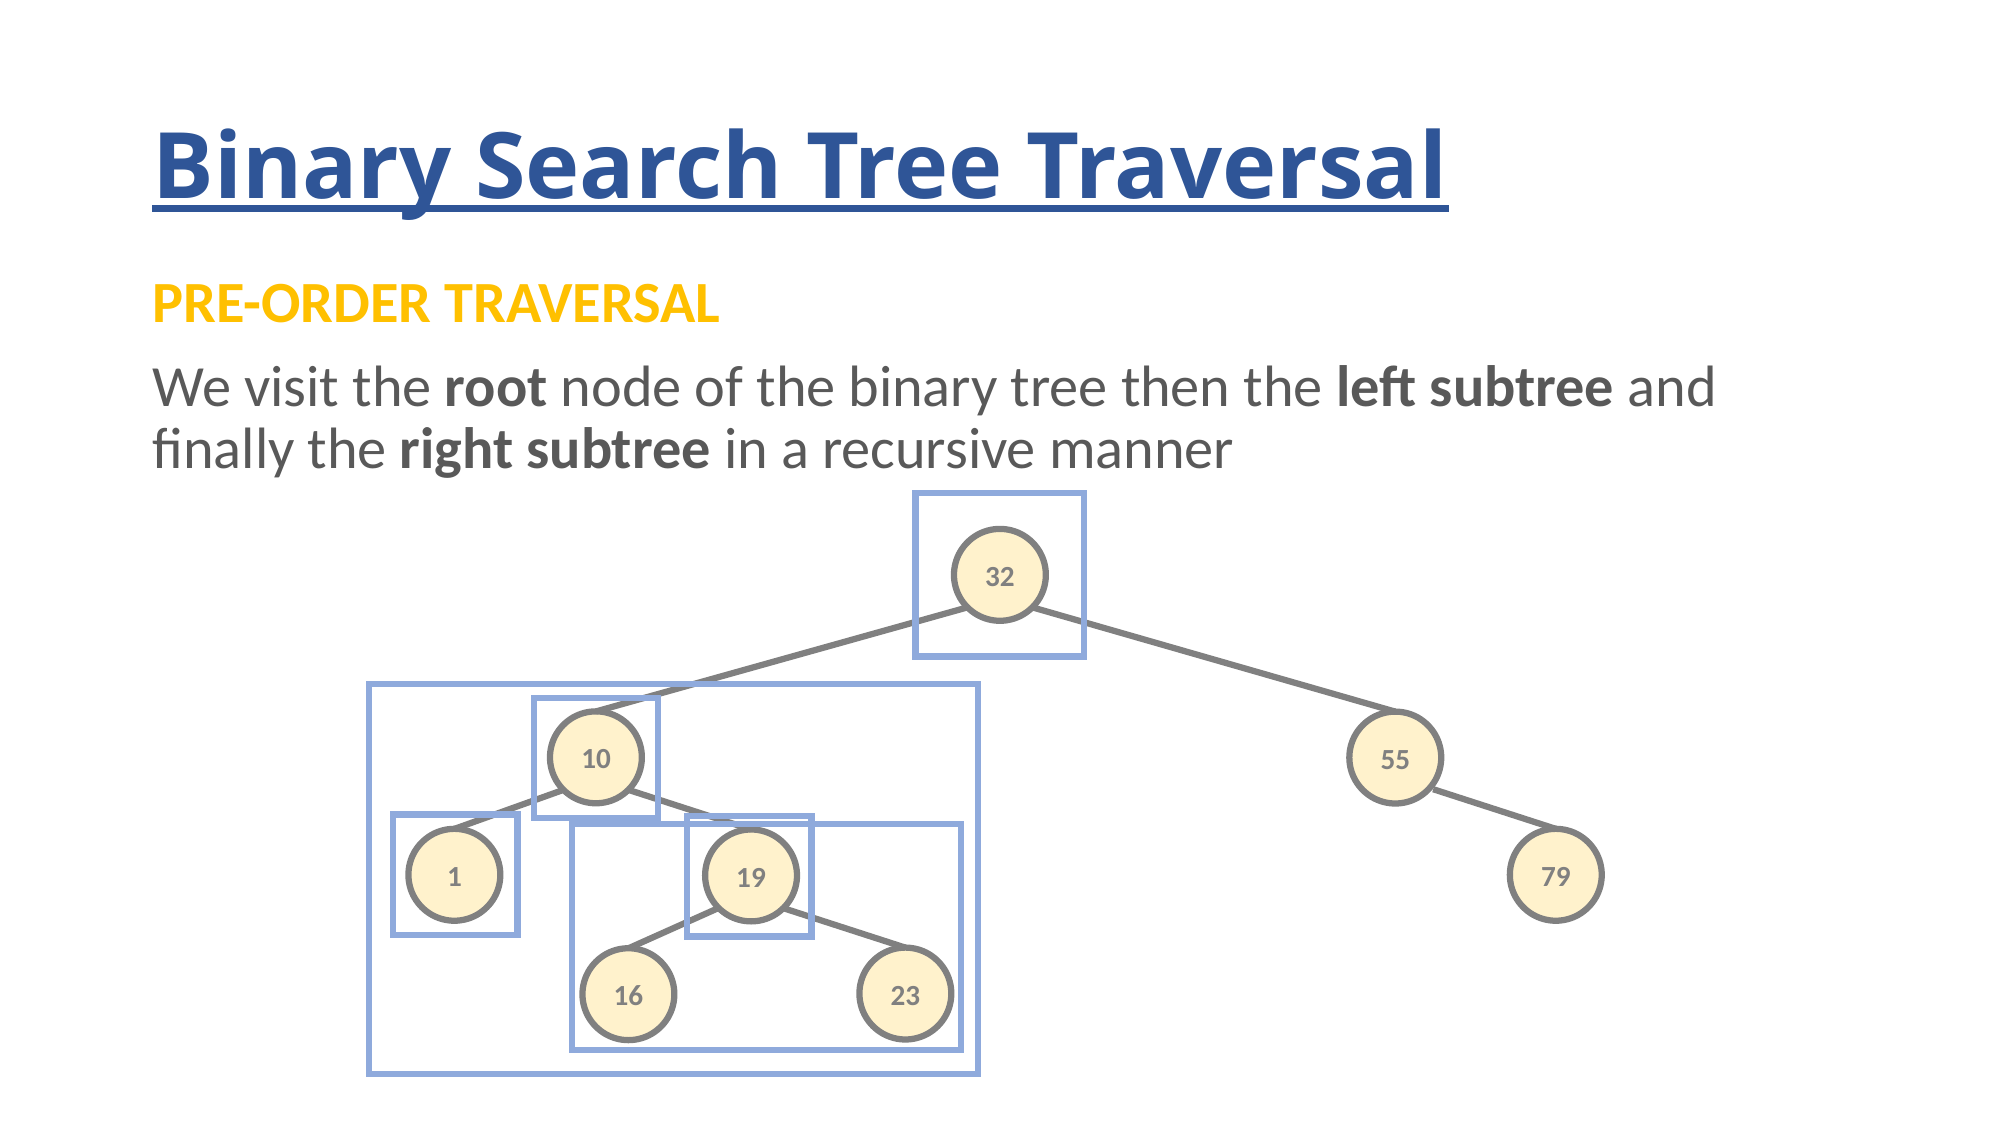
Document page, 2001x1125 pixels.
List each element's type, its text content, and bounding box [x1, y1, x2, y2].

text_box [1032, 607, 1396, 712]
title Binary Search Tree Traversal [137, 59, 1863, 264]
text_box [533, 697, 659, 819]
text_box [914, 492, 1085, 657]
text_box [628, 907, 719, 949]
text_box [454, 789, 564, 829]
text_box 55 [1348, 710, 1443, 805]
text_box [782, 907, 906, 948]
text_box [571, 823, 962, 1051]
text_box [1433, 789, 1556, 829]
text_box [595, 607, 968, 712]
list PRE-ORDER TRAVERSAL We visit the root node of the binary tree then the left subtree and finally the right subtree in a recursive manner [137, 264, 1863, 1066]
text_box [628, 789, 752, 830]
text_box 79 [1508, 827, 1603, 922]
text_box [368, 683, 979, 1075]
text_box [686, 815, 812, 938]
text_box [392, 814, 518, 936]
